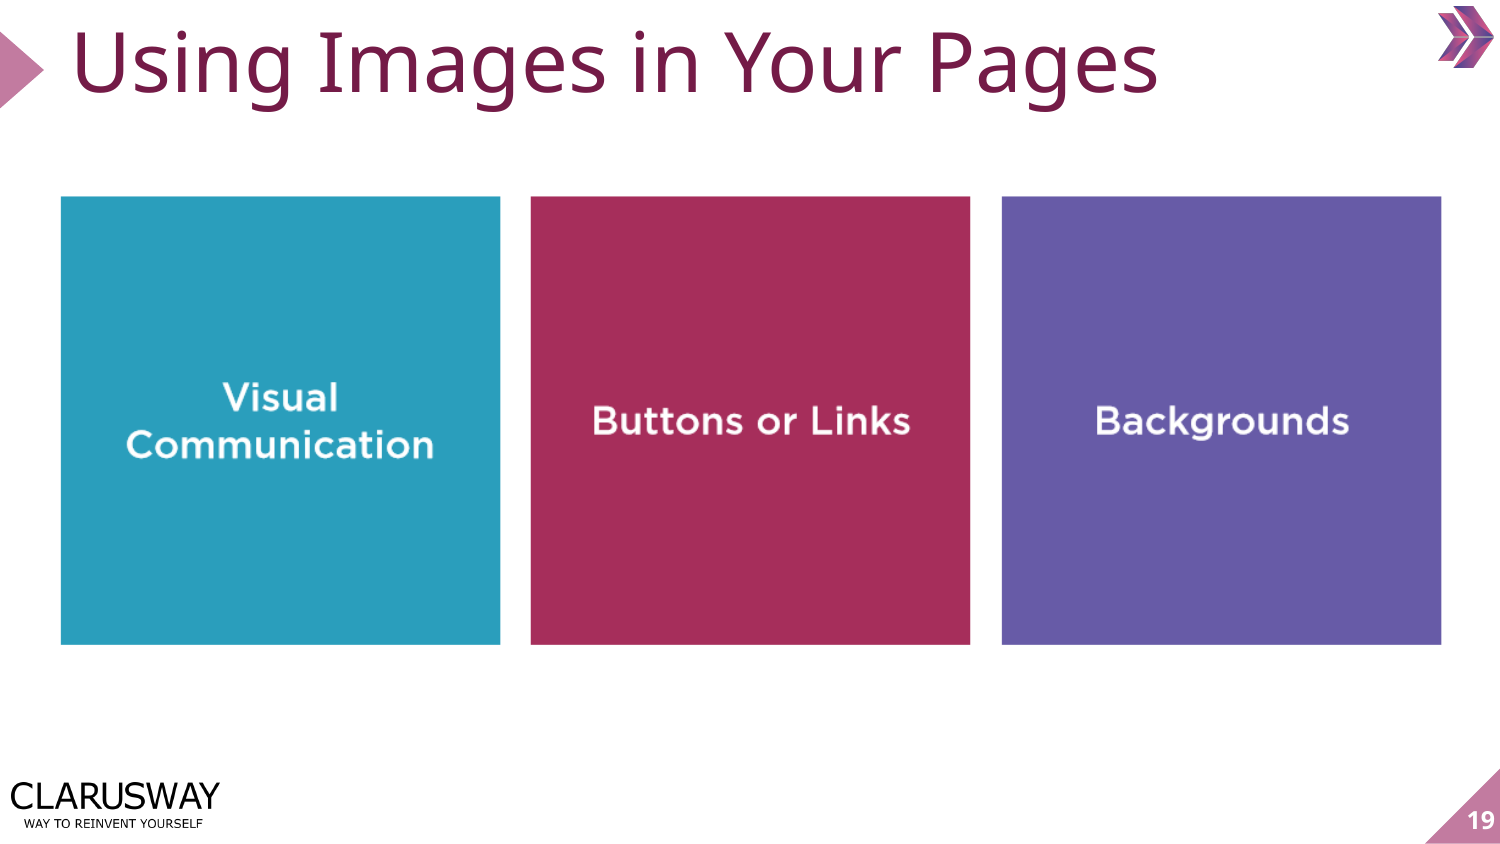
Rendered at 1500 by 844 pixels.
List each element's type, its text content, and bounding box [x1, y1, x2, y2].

title Using Images in Your Pages [70, 28, 1207, 132]
picture [11, 782, 220, 828]
picture [0, 176, 1500, 667]
slide_number ‹#› [1420, 761, 1496, 839]
picture [1438, 6, 1494, 68]
